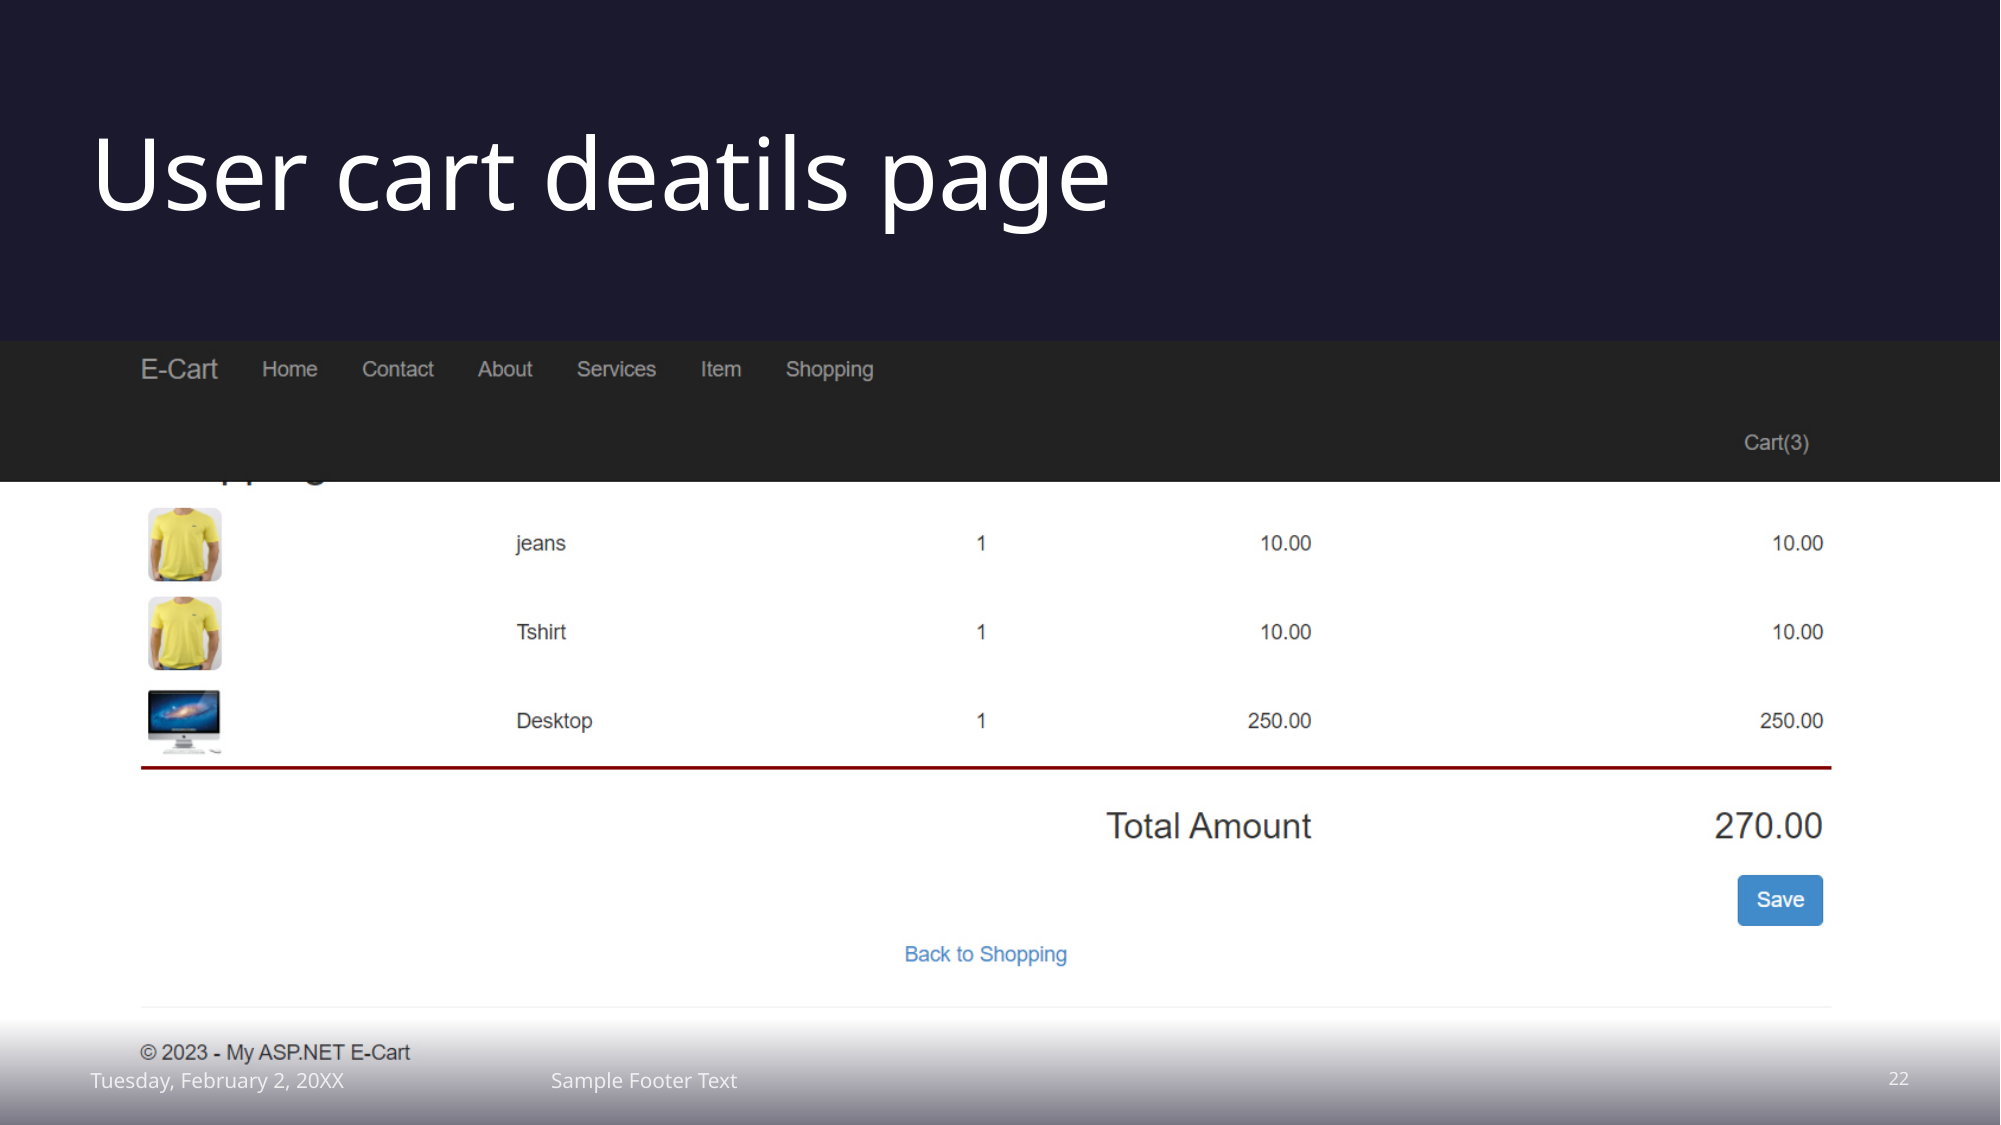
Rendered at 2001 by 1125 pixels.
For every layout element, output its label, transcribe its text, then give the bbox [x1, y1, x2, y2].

picture [0, 341, 2000, 1125]
text_box [0, 0, 2000, 341]
title User cart deatils page [90, 90, 1136, 252]
